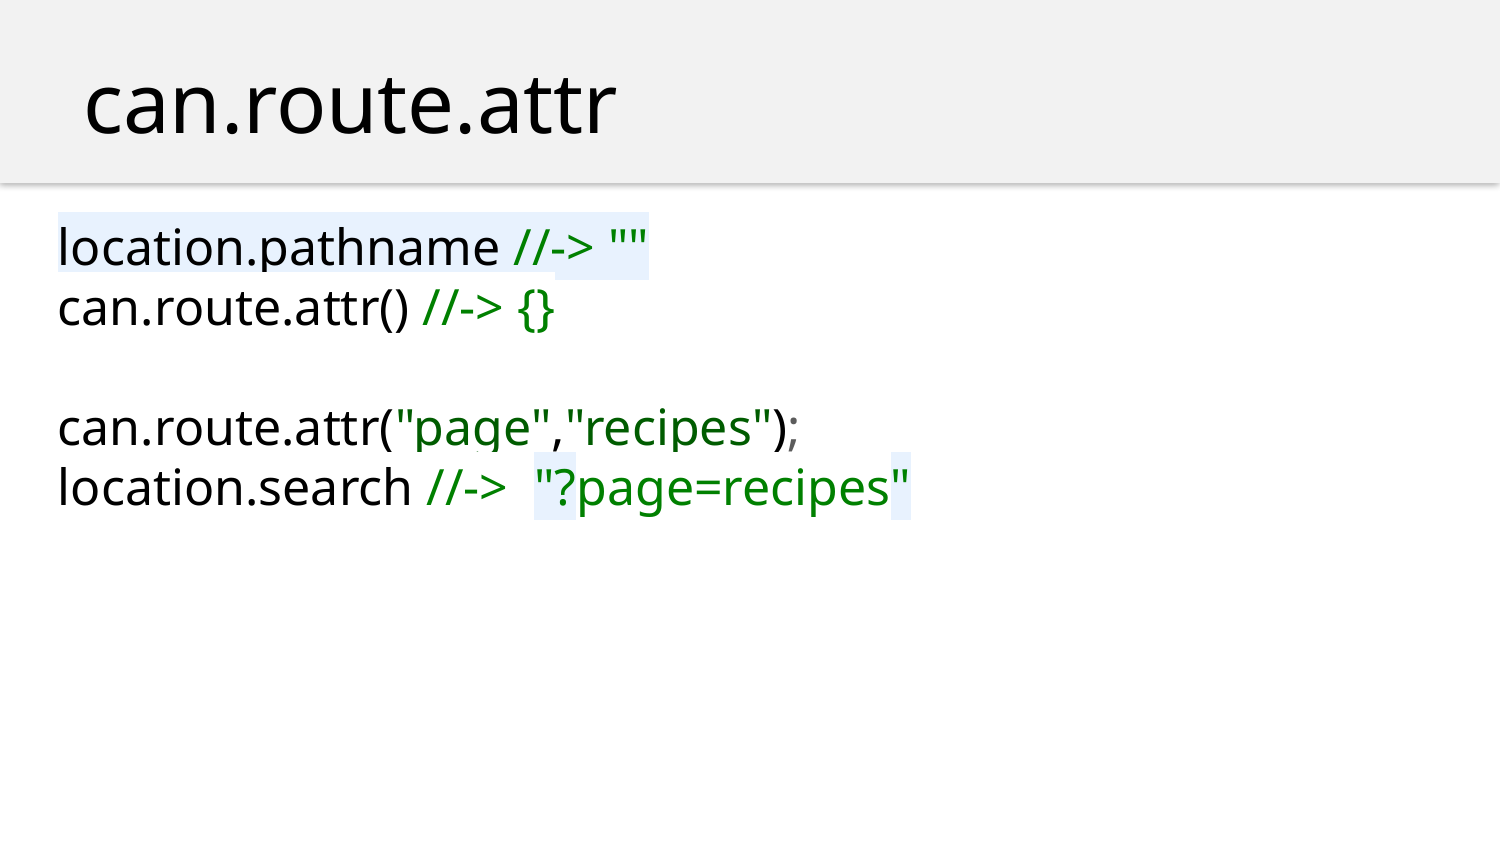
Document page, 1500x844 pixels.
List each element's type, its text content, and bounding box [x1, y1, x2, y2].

text_box can.route.attr [69, 43, 1442, 137]
text_box location.pathname //-> "" can.route.attr() //-> {} can.route.attr("page","recipes"); location.search //-> "?page=recipes" [44, 208, 1477, 805]
text_box [0, 0, 1500, 184]
